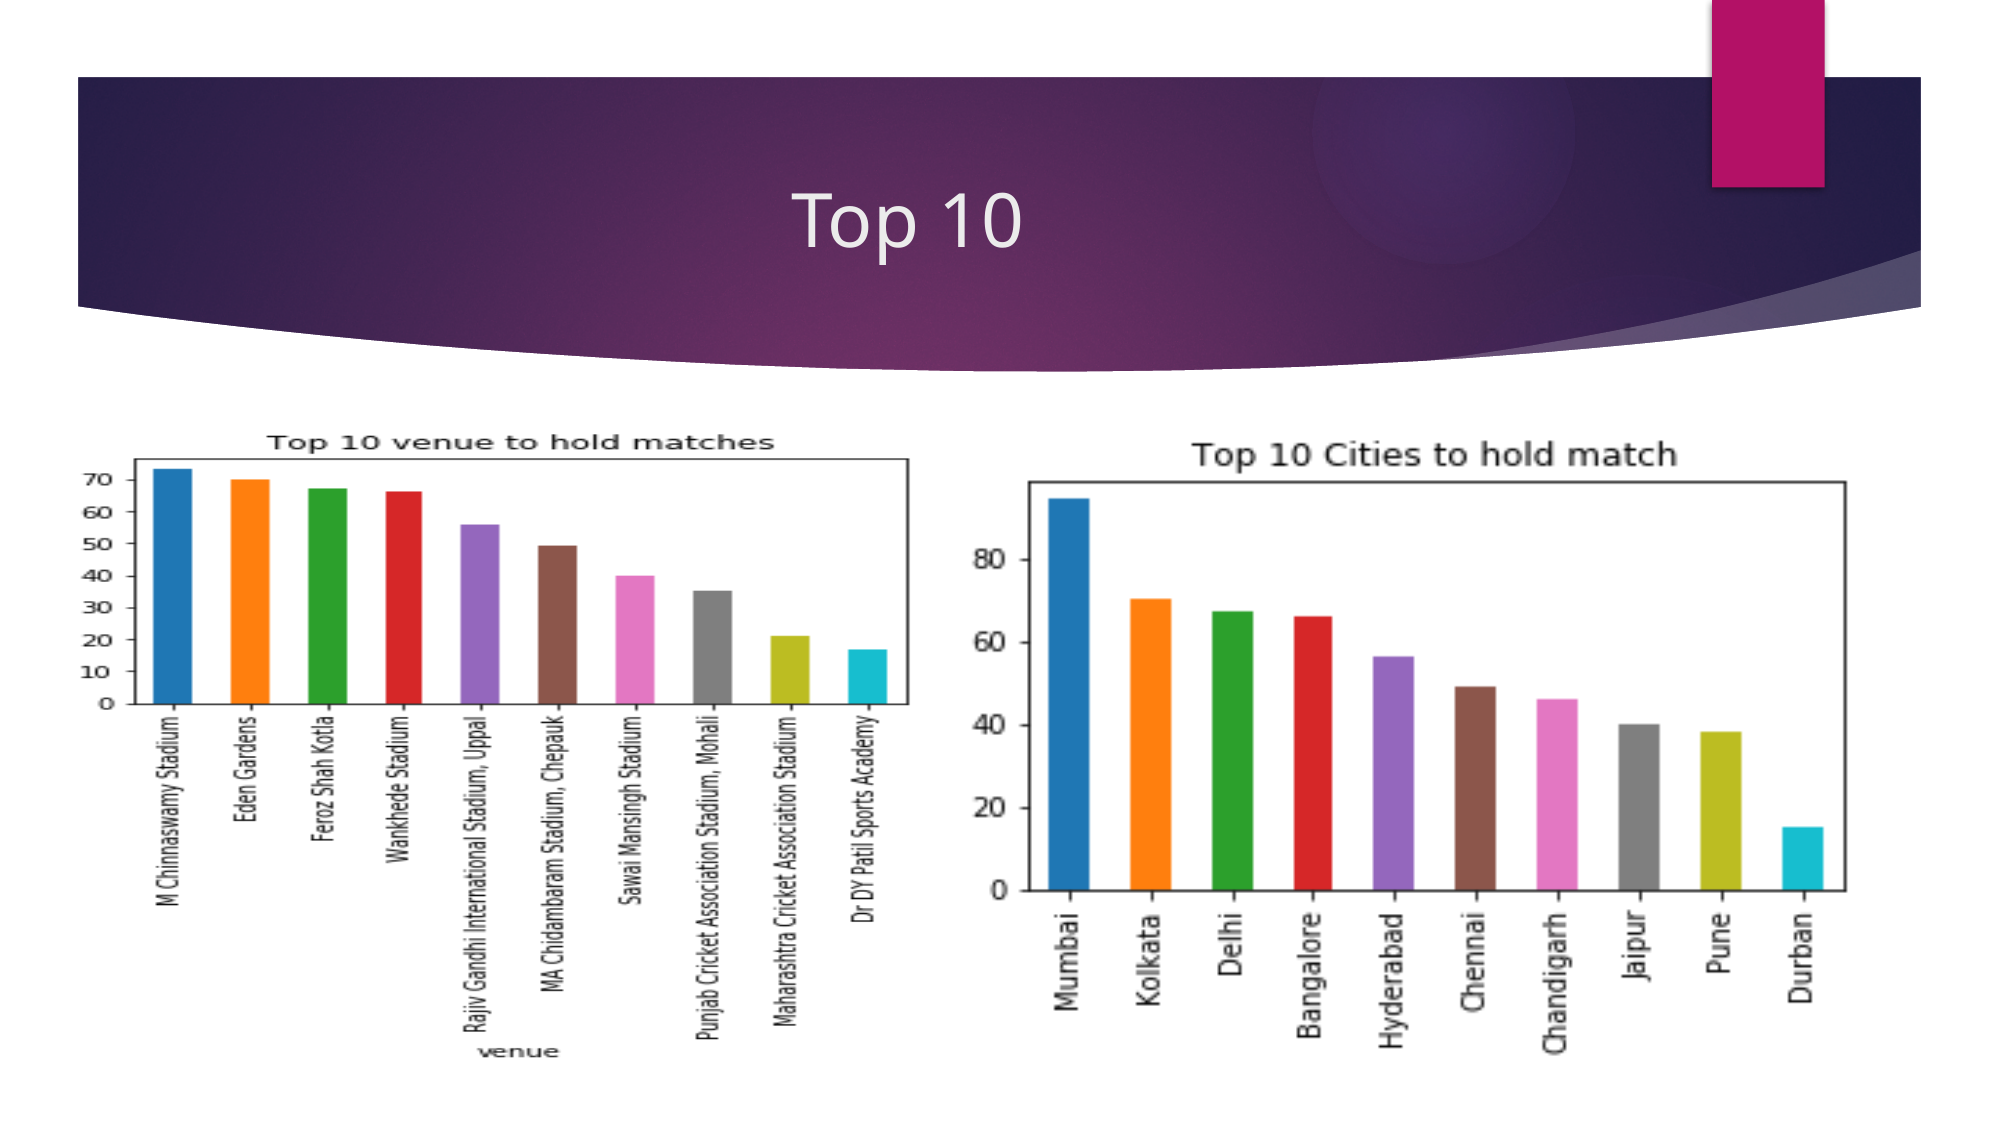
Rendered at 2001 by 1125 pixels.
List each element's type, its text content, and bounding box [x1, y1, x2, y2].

title Top 10 [189, 159, 1627, 276]
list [950, 424, 1875, 1071]
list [59, 424, 935, 1071]
